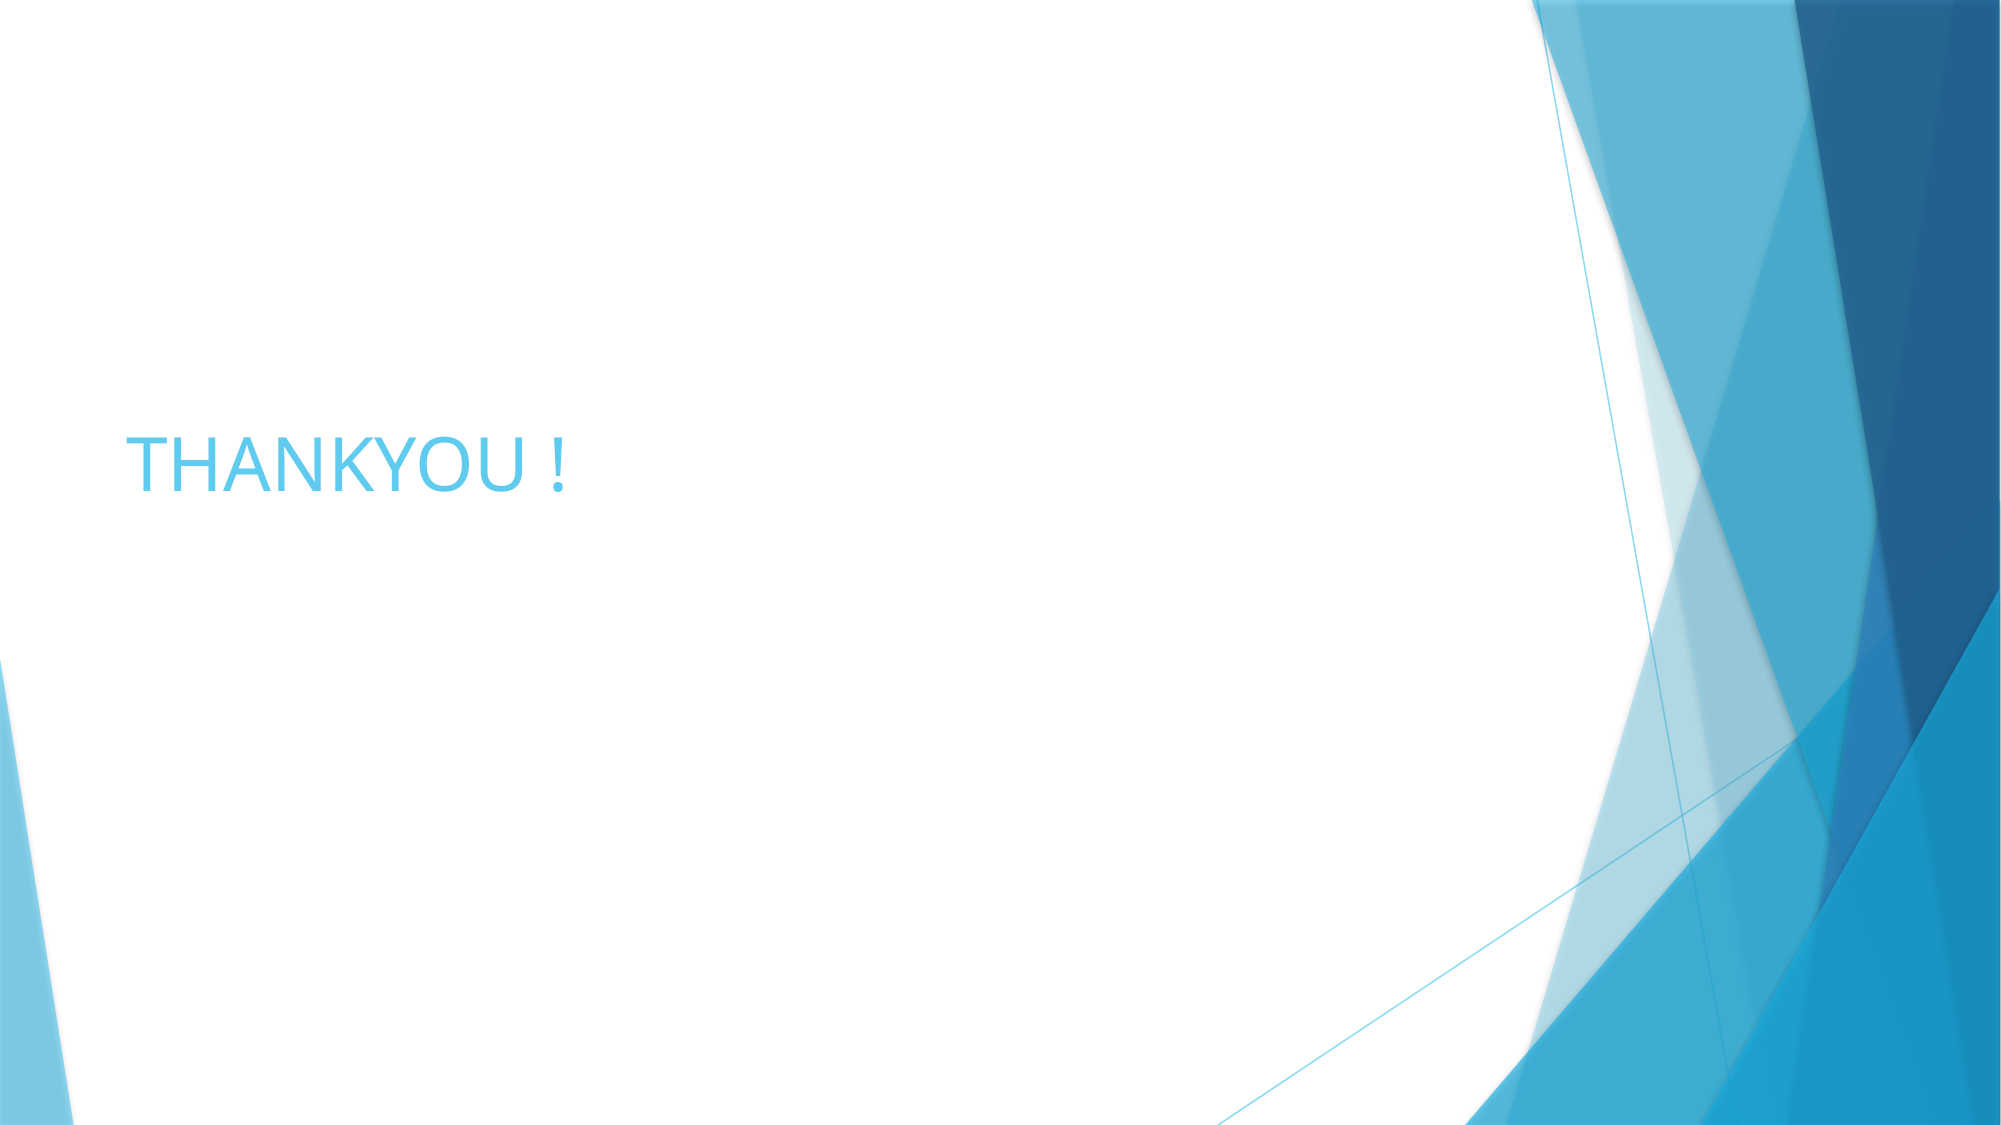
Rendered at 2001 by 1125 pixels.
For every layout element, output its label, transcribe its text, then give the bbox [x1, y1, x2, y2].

title THANKYOU ! [111, 409, 1522, 771]
